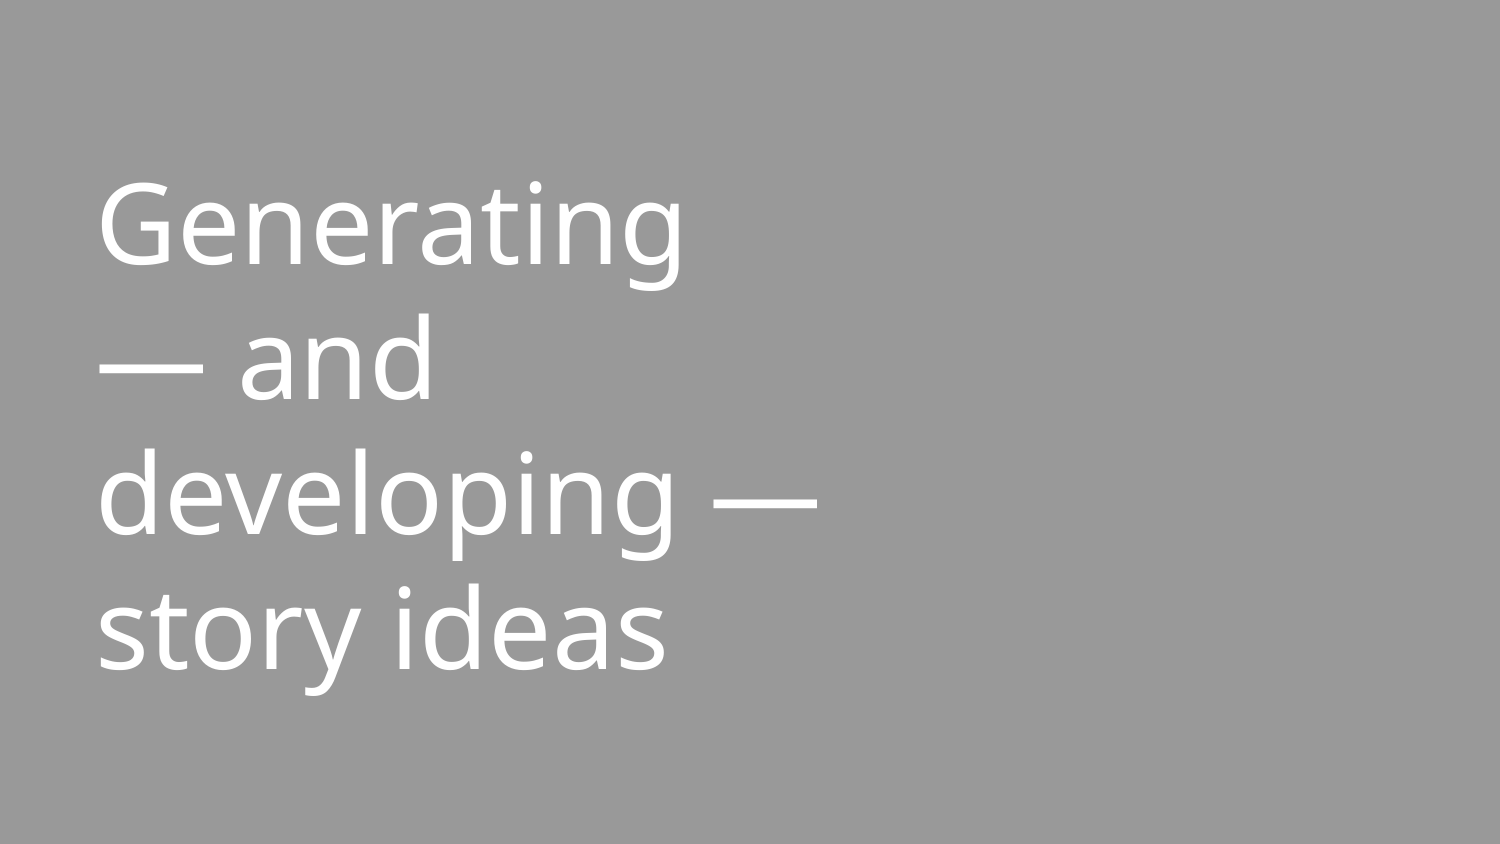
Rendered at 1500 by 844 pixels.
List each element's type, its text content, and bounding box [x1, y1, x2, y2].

title Generating — and developing — story ideas [80, 86, 1012, 757]
